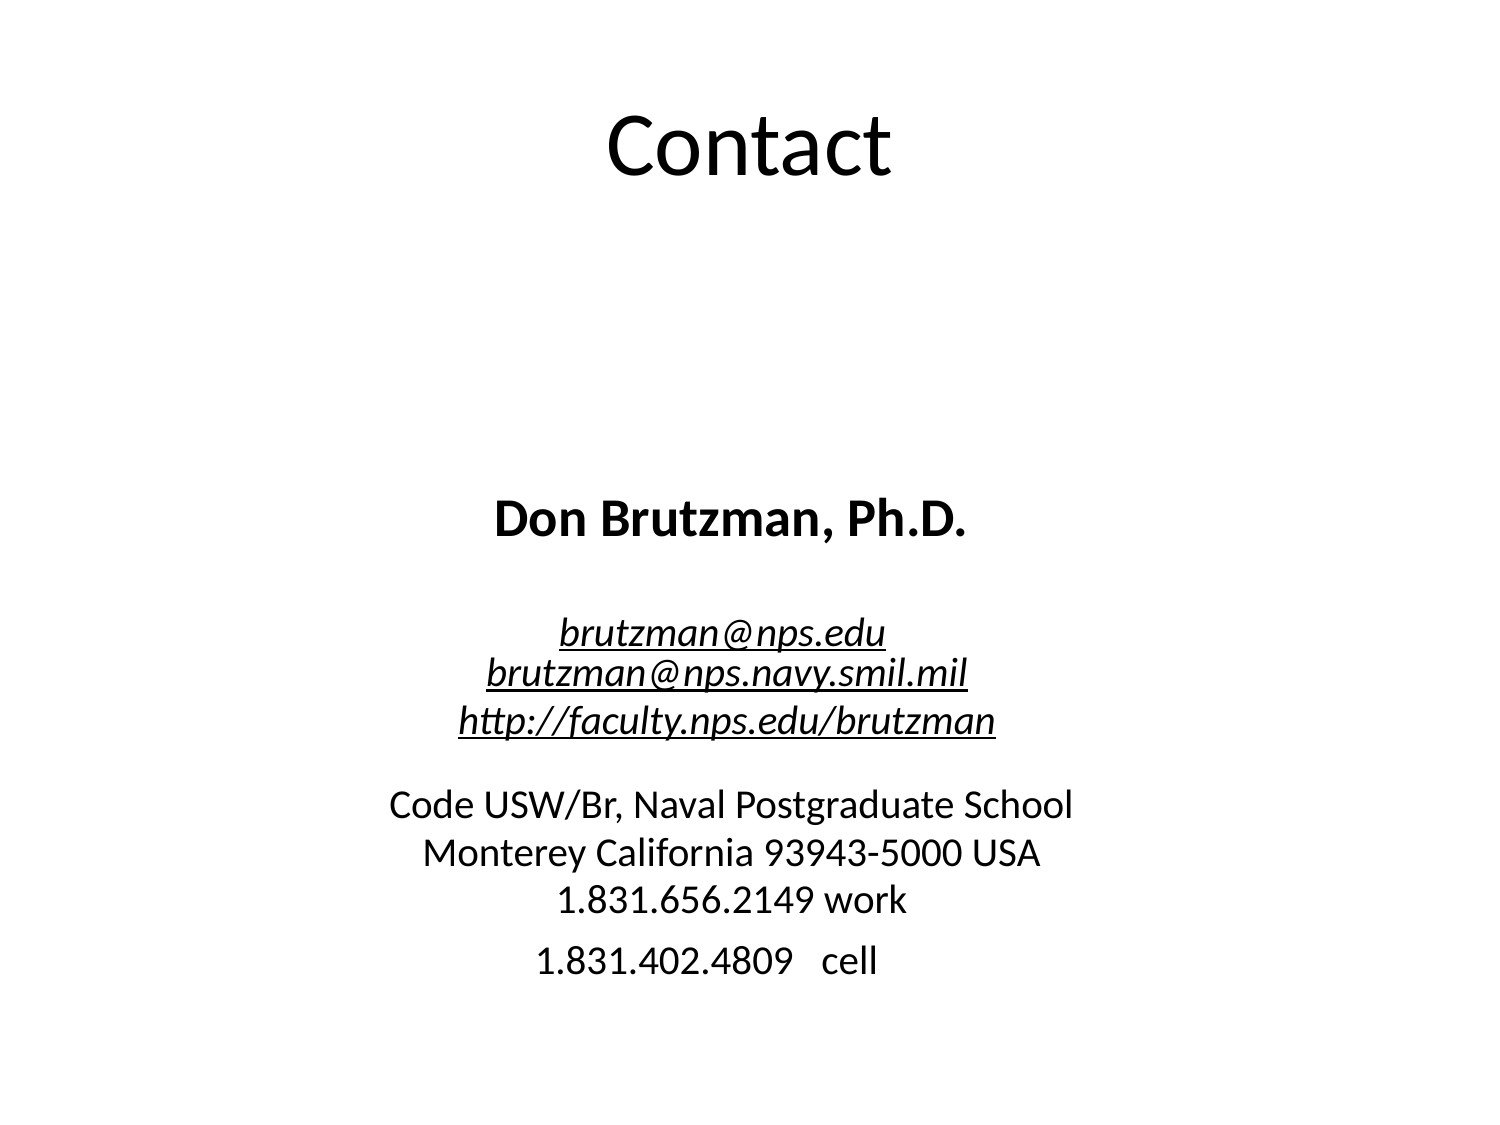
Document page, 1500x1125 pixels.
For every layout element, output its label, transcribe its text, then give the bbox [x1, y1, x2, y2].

list Don Brutzman, Ph.D. brutzman@nps.edu brutzman@nps.navy.smil.mil http://faculty.nps.edu/brutzman Code USW/Br, Naval Postgraduate School Monterey California 93943-5000 USA 1.831.656.2149 work 1.831.402.4809 cell [135, 347, 1329, 1000]
title Contact [75, 45, 1425, 233]
